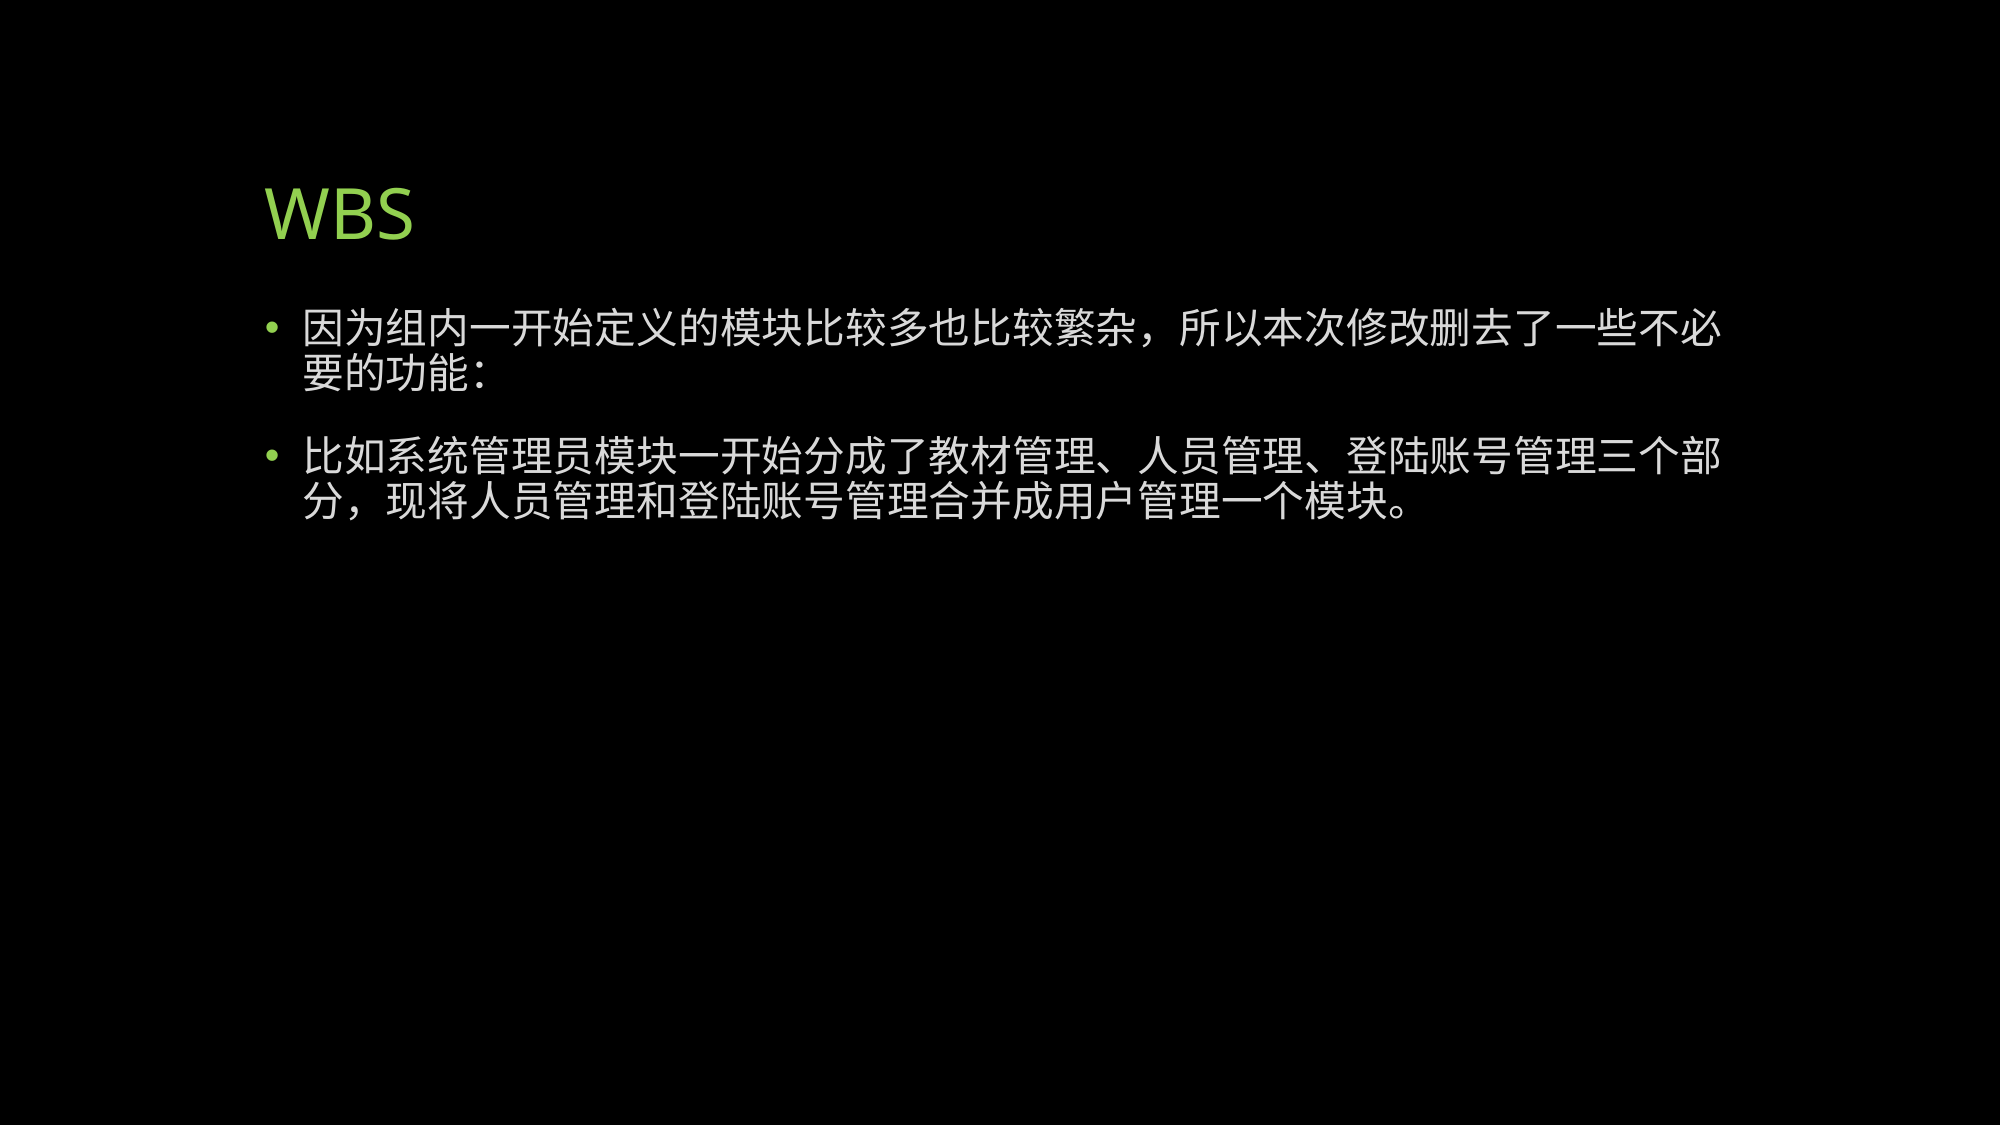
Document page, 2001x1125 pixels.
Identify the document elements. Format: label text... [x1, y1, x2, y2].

list 因为组内一开始定义的模块比较多也比较繁杂，所以本次修改删去了一些不必要的功能： 比如系统管理员模块一开始分成了教材管理、人员管理、登陆账号管理三个部分，现将人员管理和登陆账号管理合并成用户管理一个模块。 [249, 299, 1750, 1000]
title WBS [249, 75, 1750, 263]
